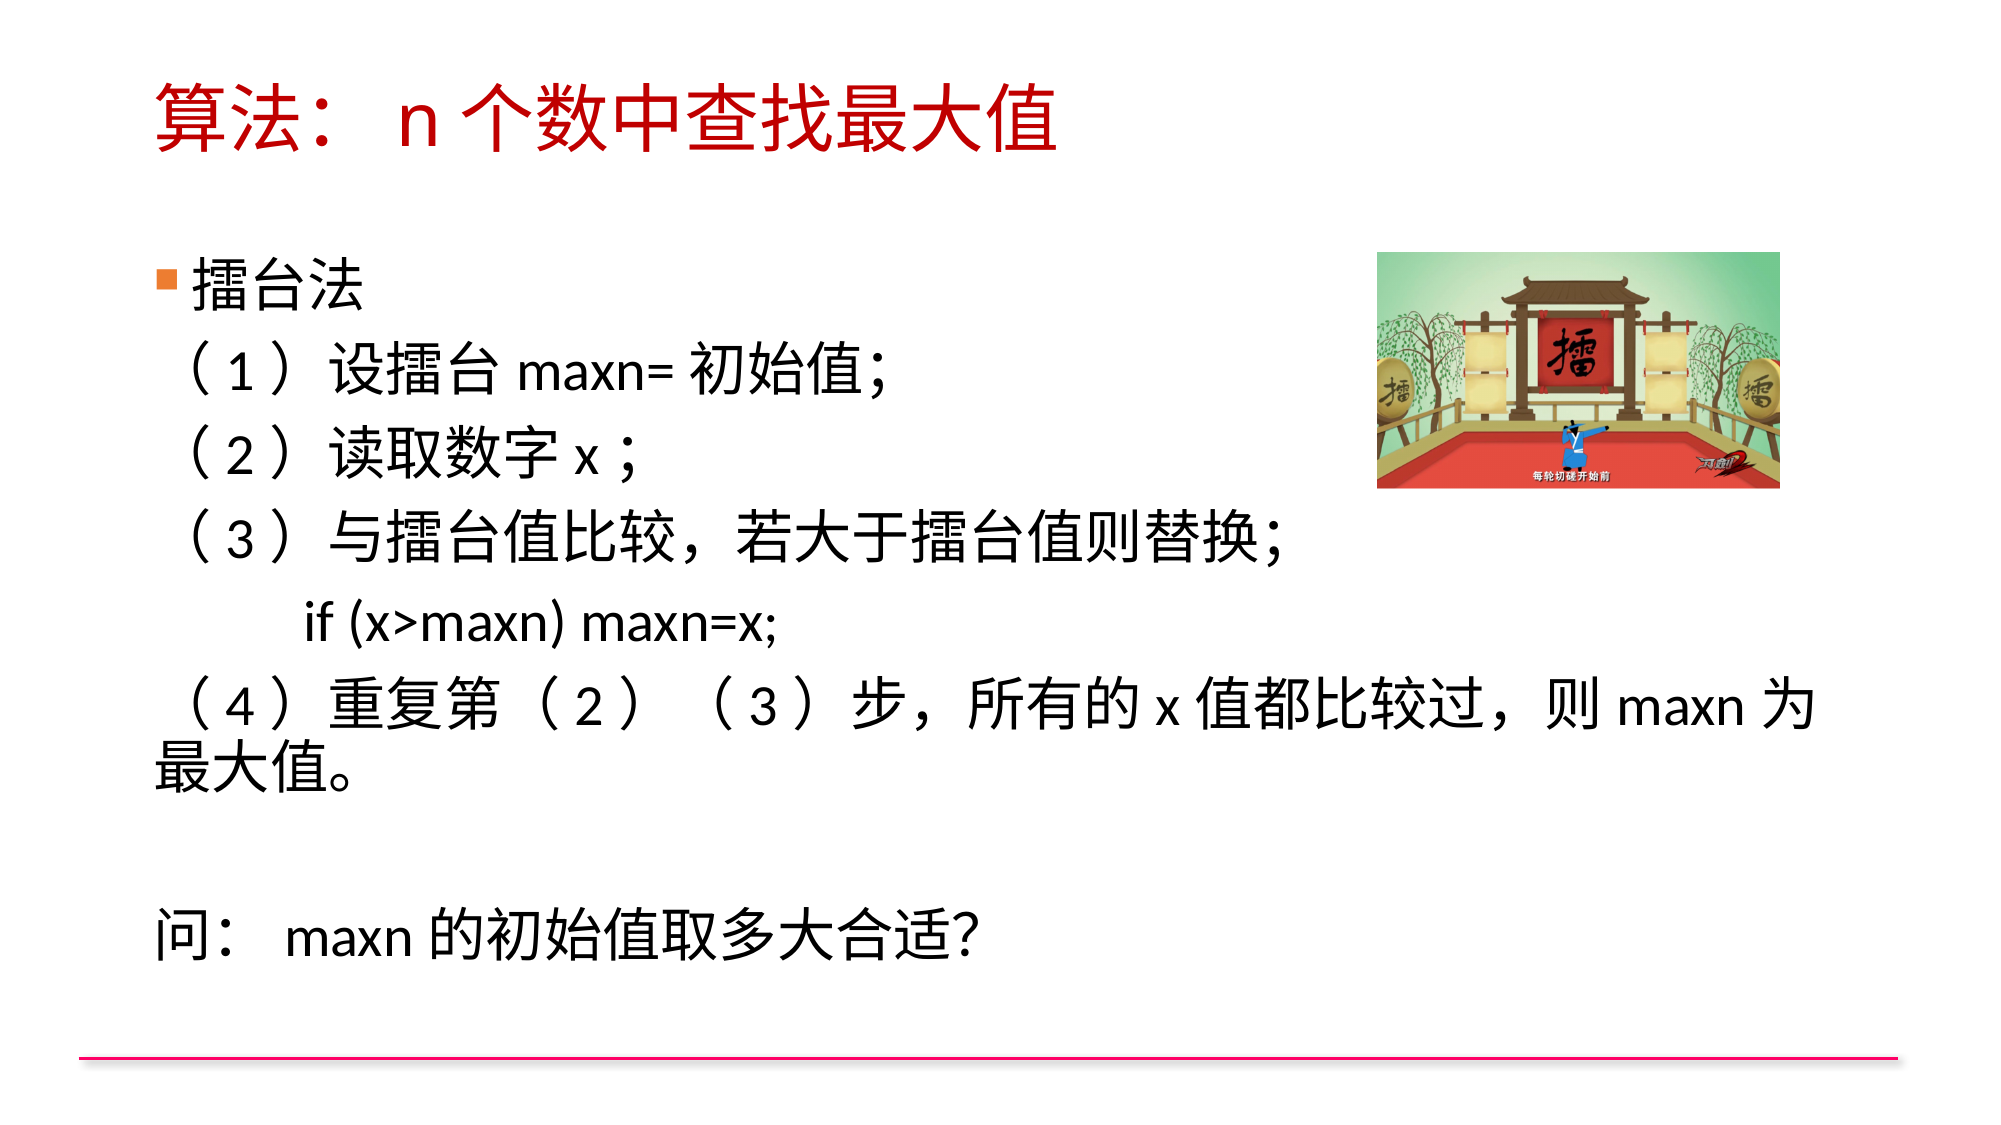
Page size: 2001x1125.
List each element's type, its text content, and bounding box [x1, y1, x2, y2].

title 算法：n个数中查找最大值 [138, 60, 1864, 185]
picture [1377, 252, 1780, 490]
list 擂台法 （1）设擂台maxn=初始值； （2）读取数字x； （3）与擂台值比较，若大于擂台值则替换； if (x>maxn) maxn=x; （4）重复第（2）（3）步，所有的x值都比较过，则maxn为最大值。 问：maxn的初始值取多大合适？ [138, 248, 1864, 1014]
